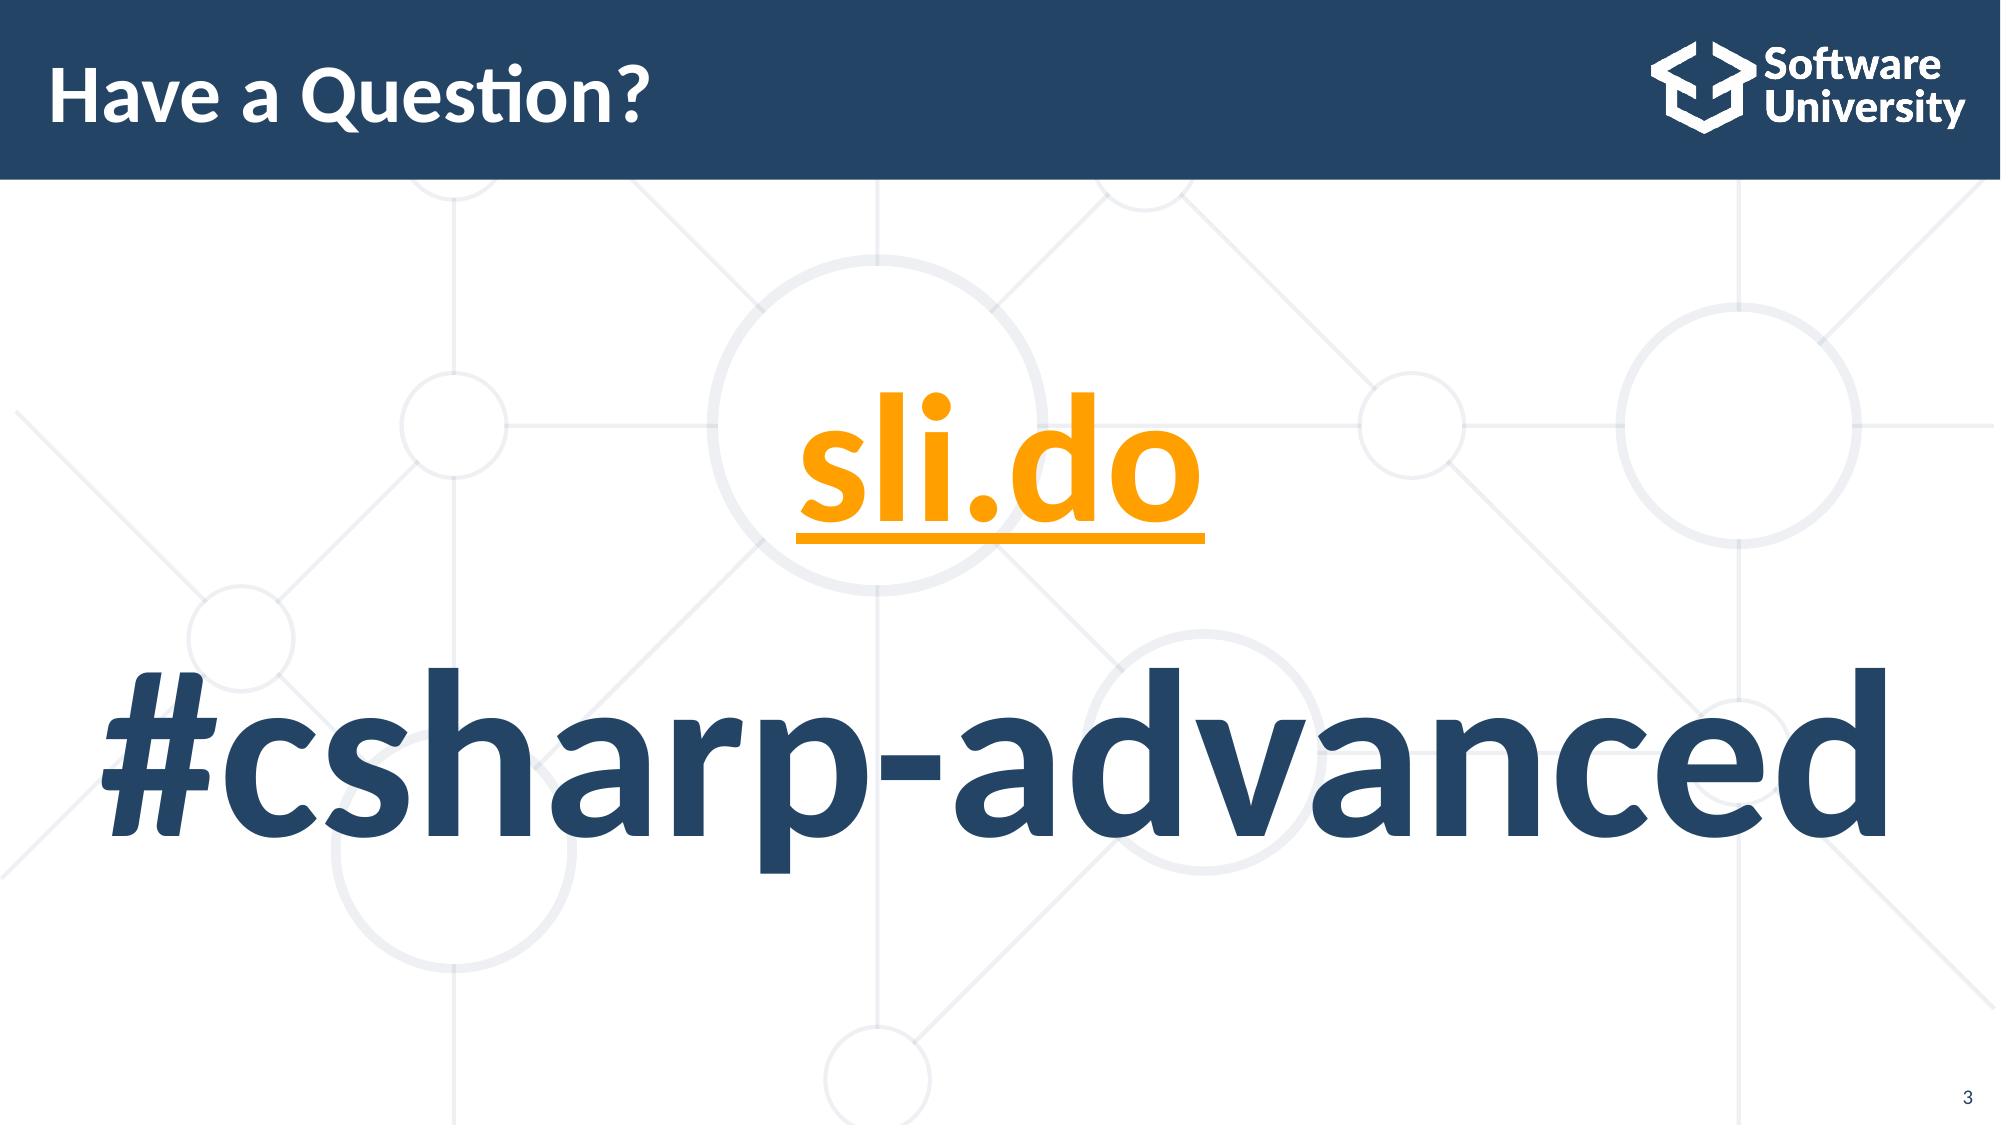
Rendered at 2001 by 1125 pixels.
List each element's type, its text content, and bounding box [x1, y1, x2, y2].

picture [1651, 41, 1966, 134]
title Have a Question? [31, 16, 1625, 162]
slide_number 3 [1927, 1067, 1989, 1117]
list sli.do #csharp-advanced [31, 196, 1970, 1104]
